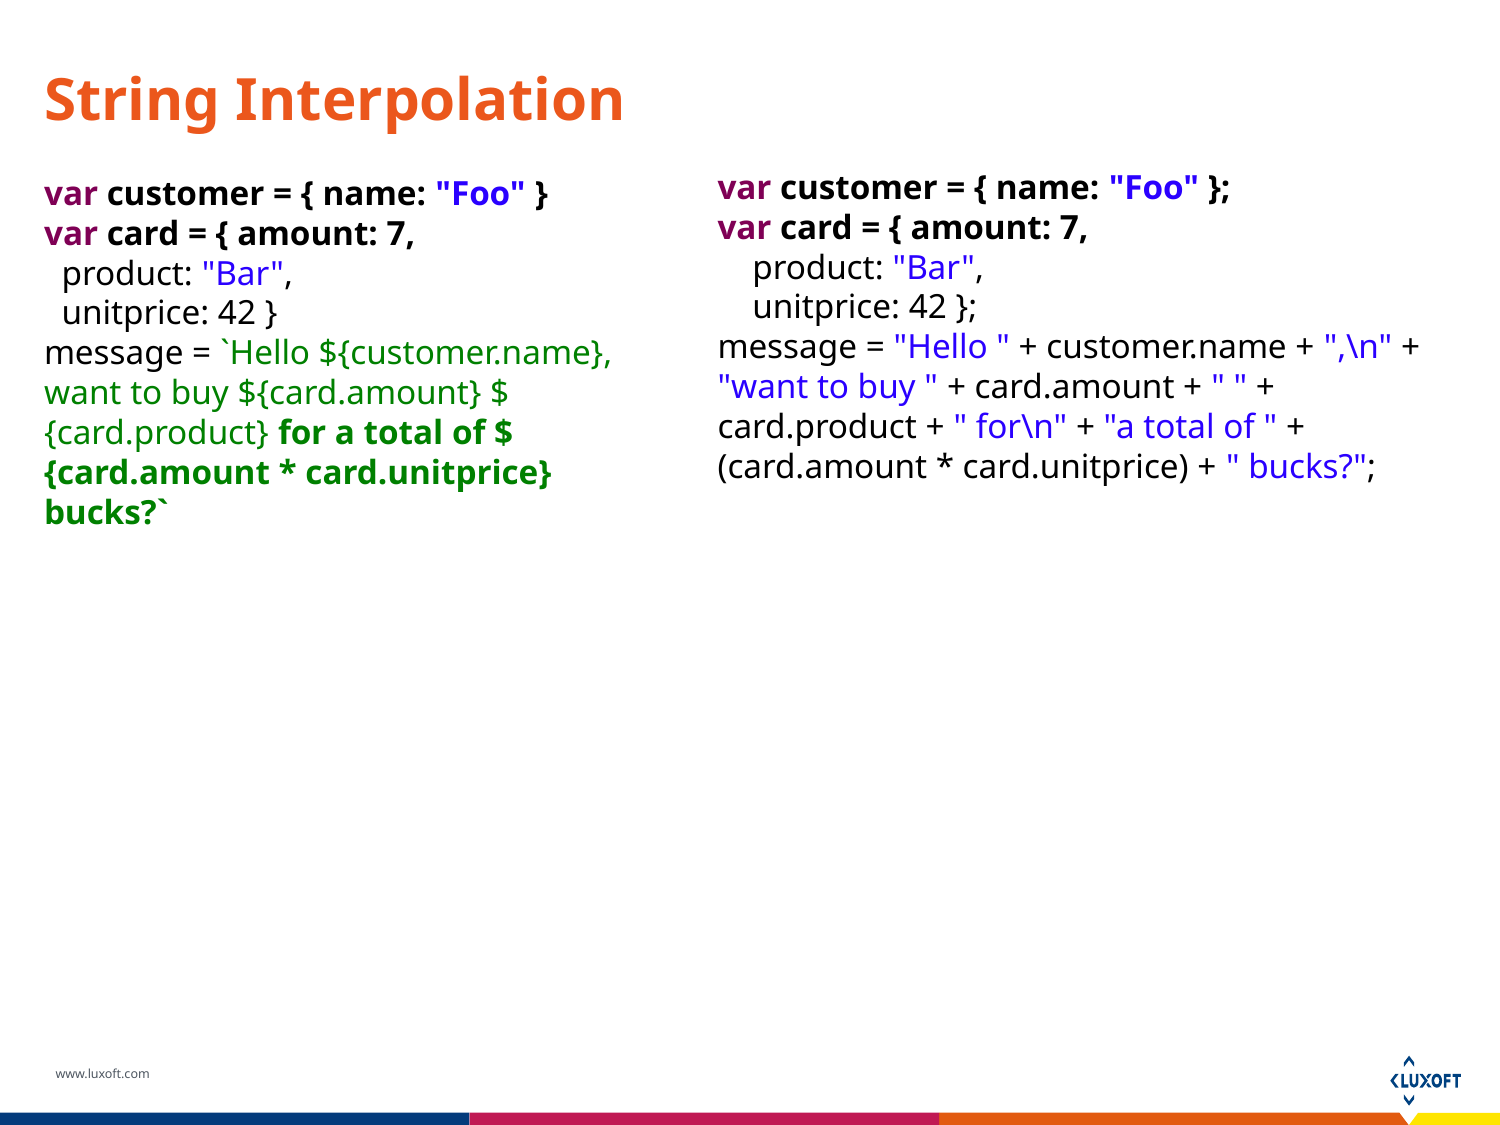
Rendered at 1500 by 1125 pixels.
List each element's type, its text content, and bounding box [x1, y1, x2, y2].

text_box String Interpolation var customer = { name: "Foo" } var card = { amount: 7, product: "Bar", unitprice: 42 } message = `Hello ${customer.name}, want to buy ${card.amount} ${card.product} for a total of ${card.amount * card.unitprice} bucks?` [29, 54, 680, 699]
text_box var customer = { name: "Foo" }; var card = { amount: 7, product: "Bar", unitprice: 42 }; message = "Hello " + customer.name + ",\n" + "want to buy " + card.amount + " " + card.product + " for\n" + "a total of " + (card.amount * card.unitprice) + " bucks?"; [702, 118, 1436, 653]
